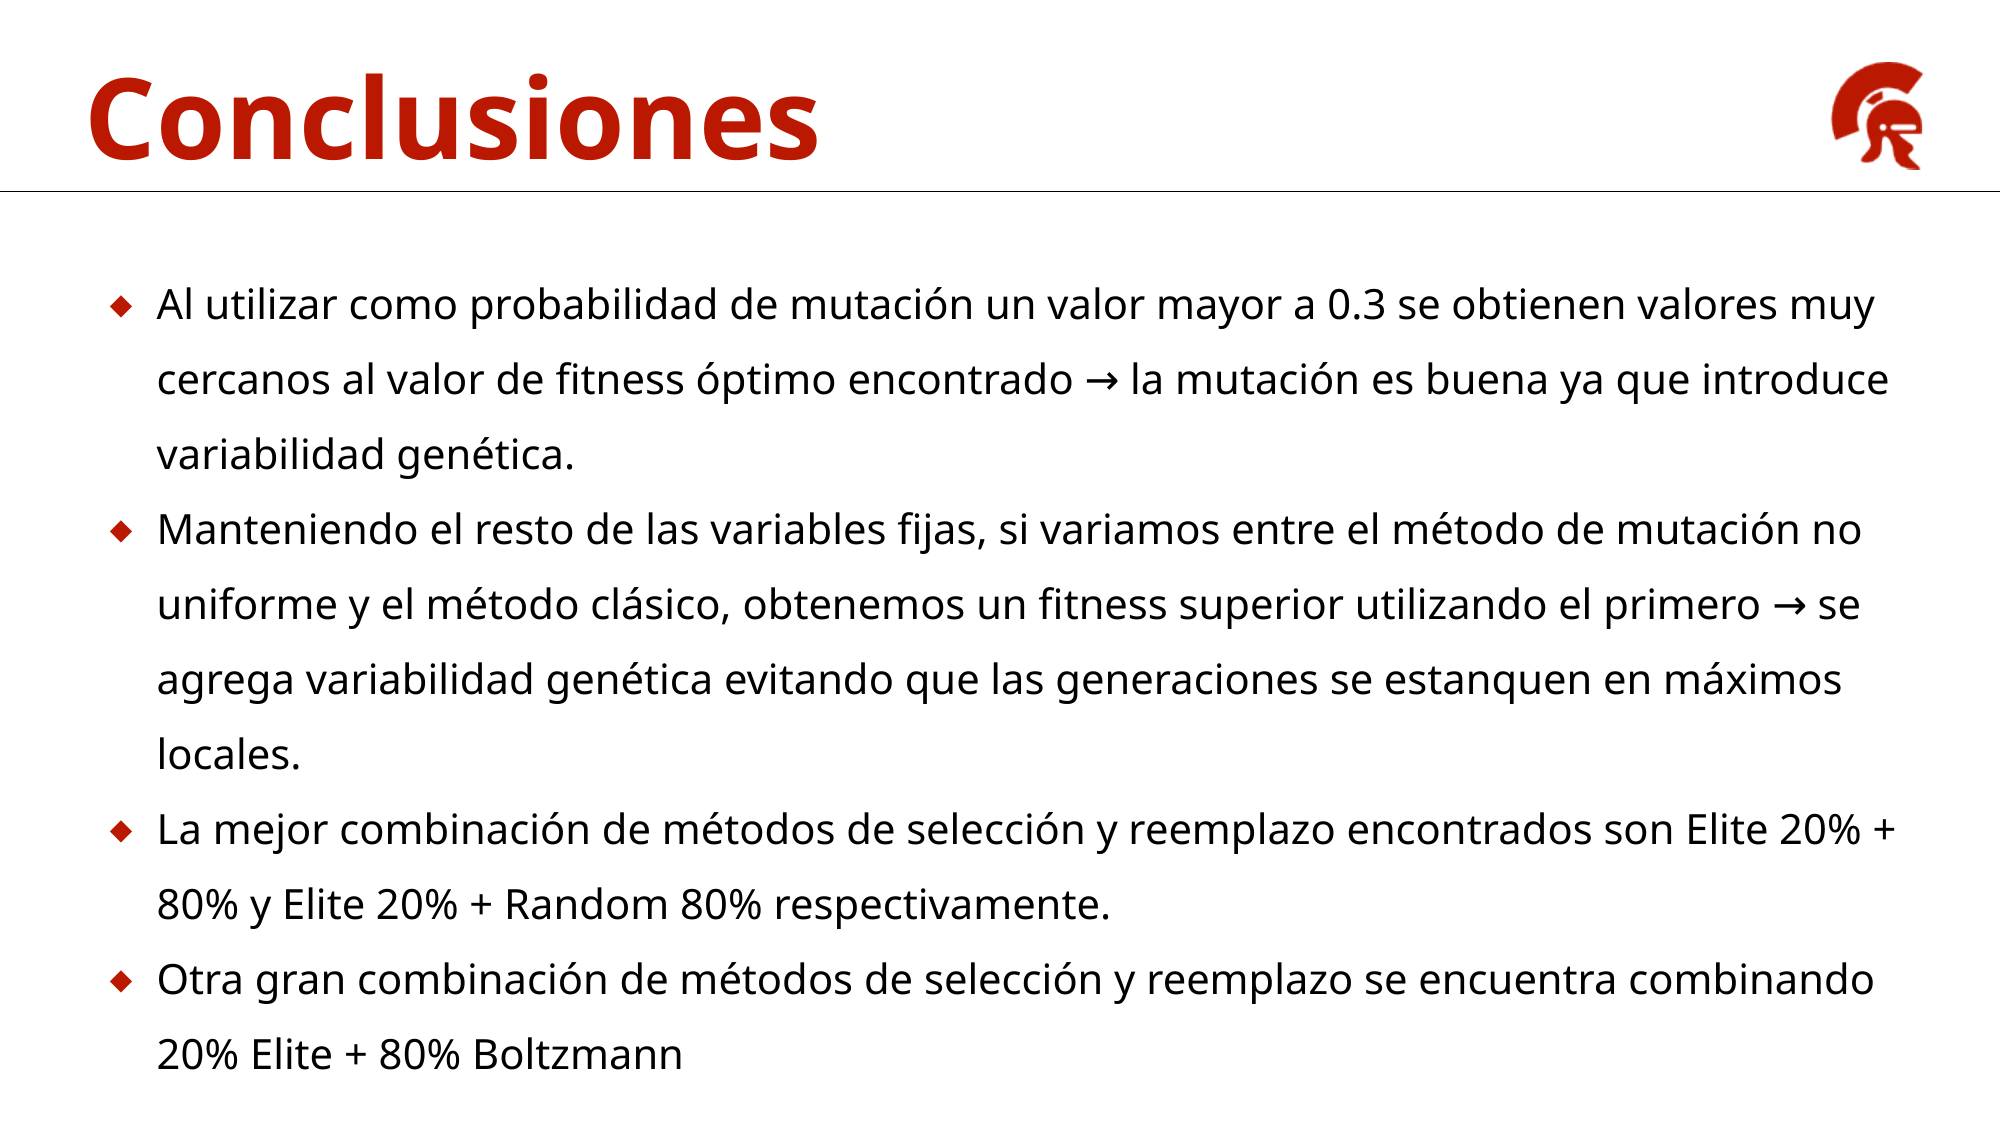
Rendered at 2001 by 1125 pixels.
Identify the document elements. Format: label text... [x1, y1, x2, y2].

text_box Conclusiones [69, 40, 1931, 190]
text_box Al utilizar como probabilidad de mutación un valor mayor a 0.3 se obtienen valores muy cercanos al valor de fitness óptimo encontrado → la mutación es buena ya que introduce variabilidad genética. Manteniendo el resto de las variables fijas, si variamos entre el método de mutación no uniforme y el método clásico, obtenemos un fitness superior utilizando el primero → se agrega variabilidad genética evitando que las generaciones se estanquen en máximos locales. La mejor combinación de métodos de selección y reemplazo encontrados son Elite 20% + 80% y Elite 20% + Random 80% respectivamente. Otra gran combinación de métodos de selección y reemplazo se encuentra combinando 20% Elite + 80% Boltzmann [95, 245, 1931, 1086]
picture [1824, 62, 1931, 170]
